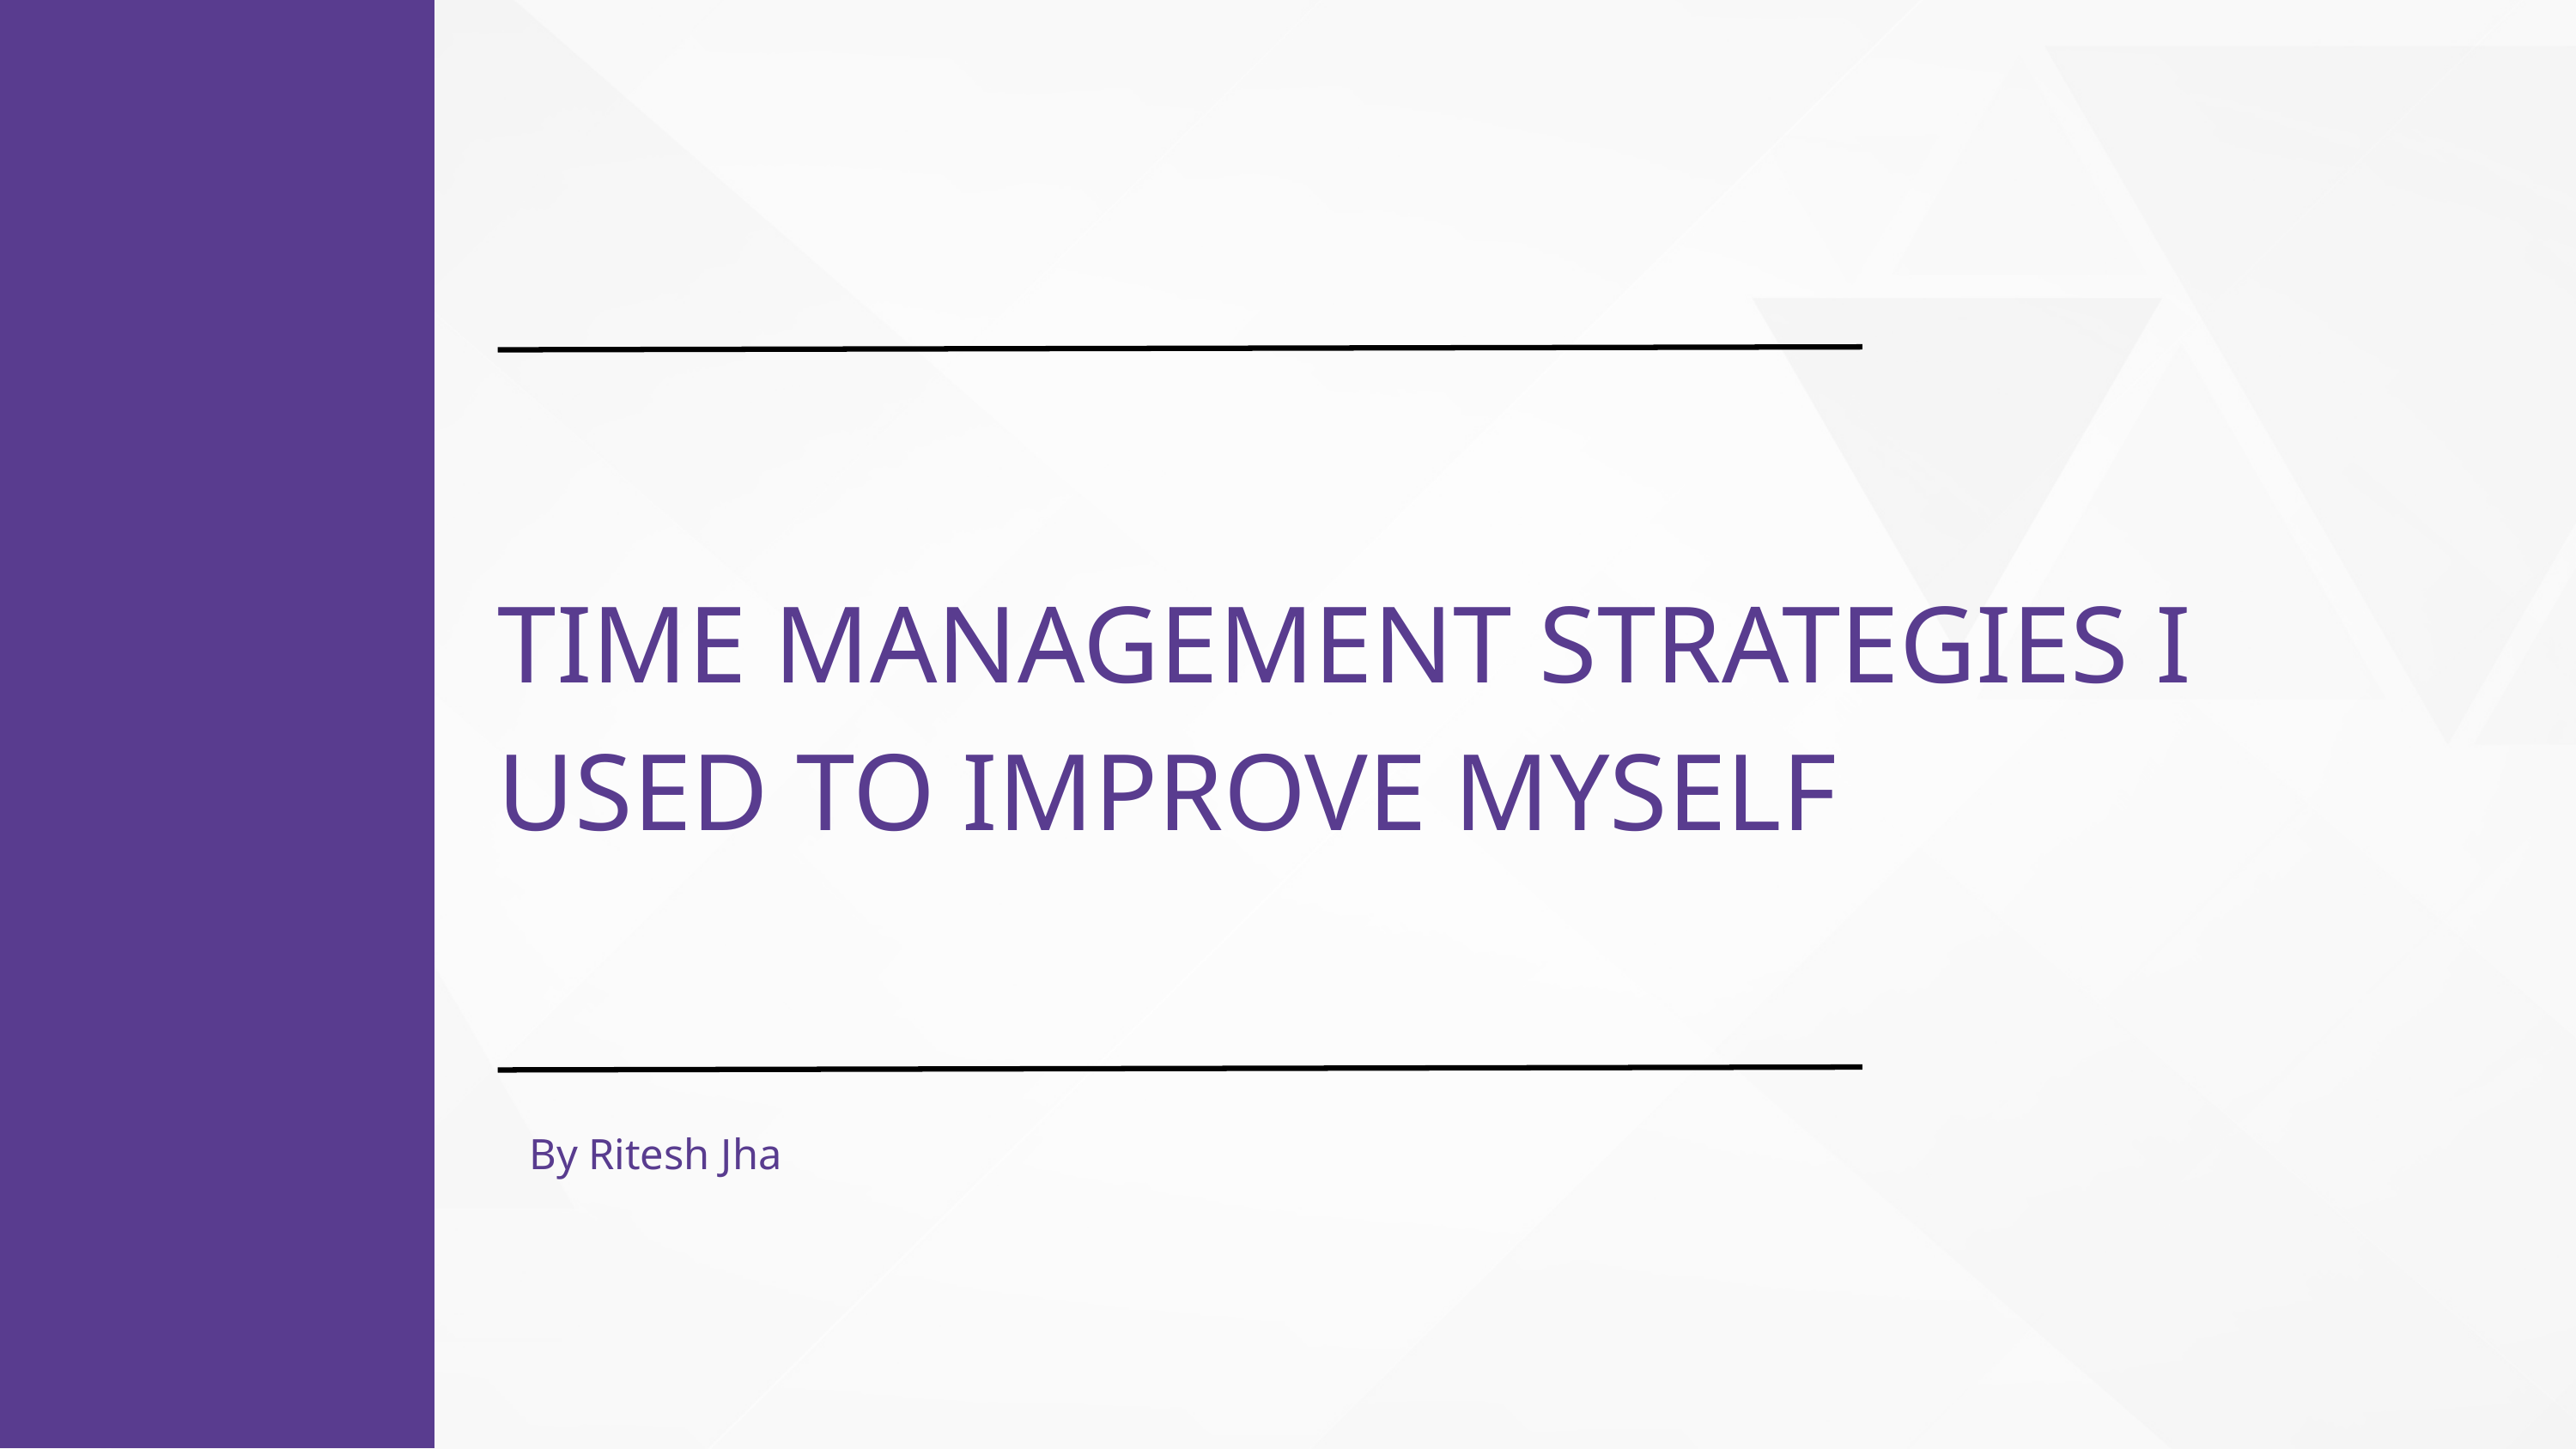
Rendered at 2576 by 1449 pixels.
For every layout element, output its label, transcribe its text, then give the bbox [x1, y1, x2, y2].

text_box [436, 0, 2576, 1449]
text_box TIME MANAGEMENT STRATEGIES I USED TO IMPROVE MYSELF [497, 555, 2232, 852]
text_box By Ritesh Jha [497, 1119, 813, 1179]
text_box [0, 0, 435, 1449]
